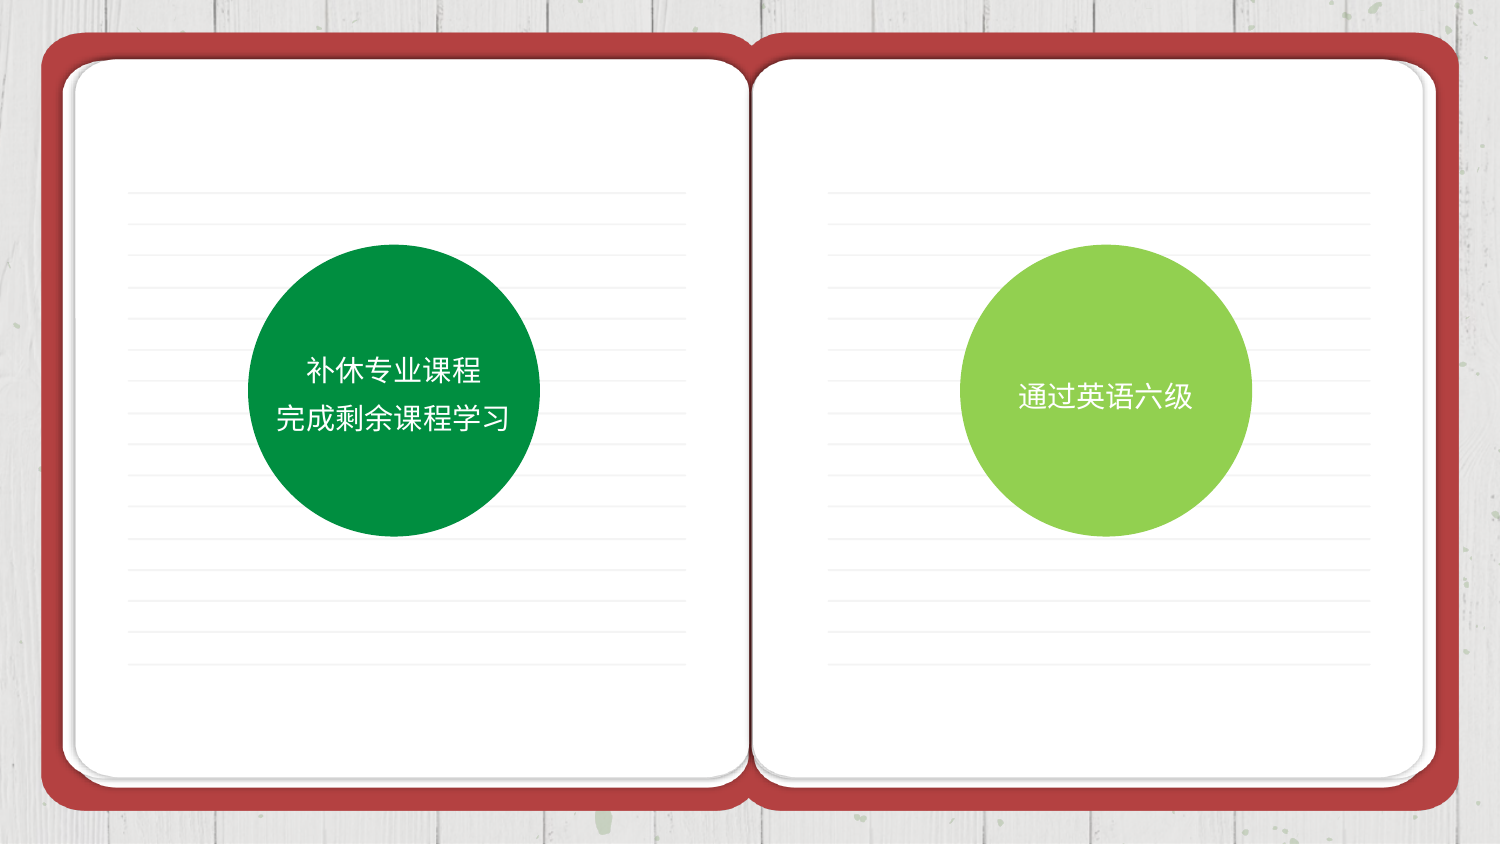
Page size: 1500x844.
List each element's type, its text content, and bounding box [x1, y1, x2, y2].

text_box [248, 342, 256, 439]
text_box 补休专业课程 完成剩余课程学习 [256, 337, 531, 444]
picture [41, 32, 1459, 811]
text_box [969, 244, 1243, 338]
text_box [531, 340, 540, 441]
text_box 通过英语六级 [968, 338, 1244, 446]
text_box [960, 343, 968, 439]
text_box [1244, 342, 1253, 439]
text_box [258, 444, 530, 537]
text_box [970, 446, 1242, 537]
text_box [258, 244, 530, 337]
